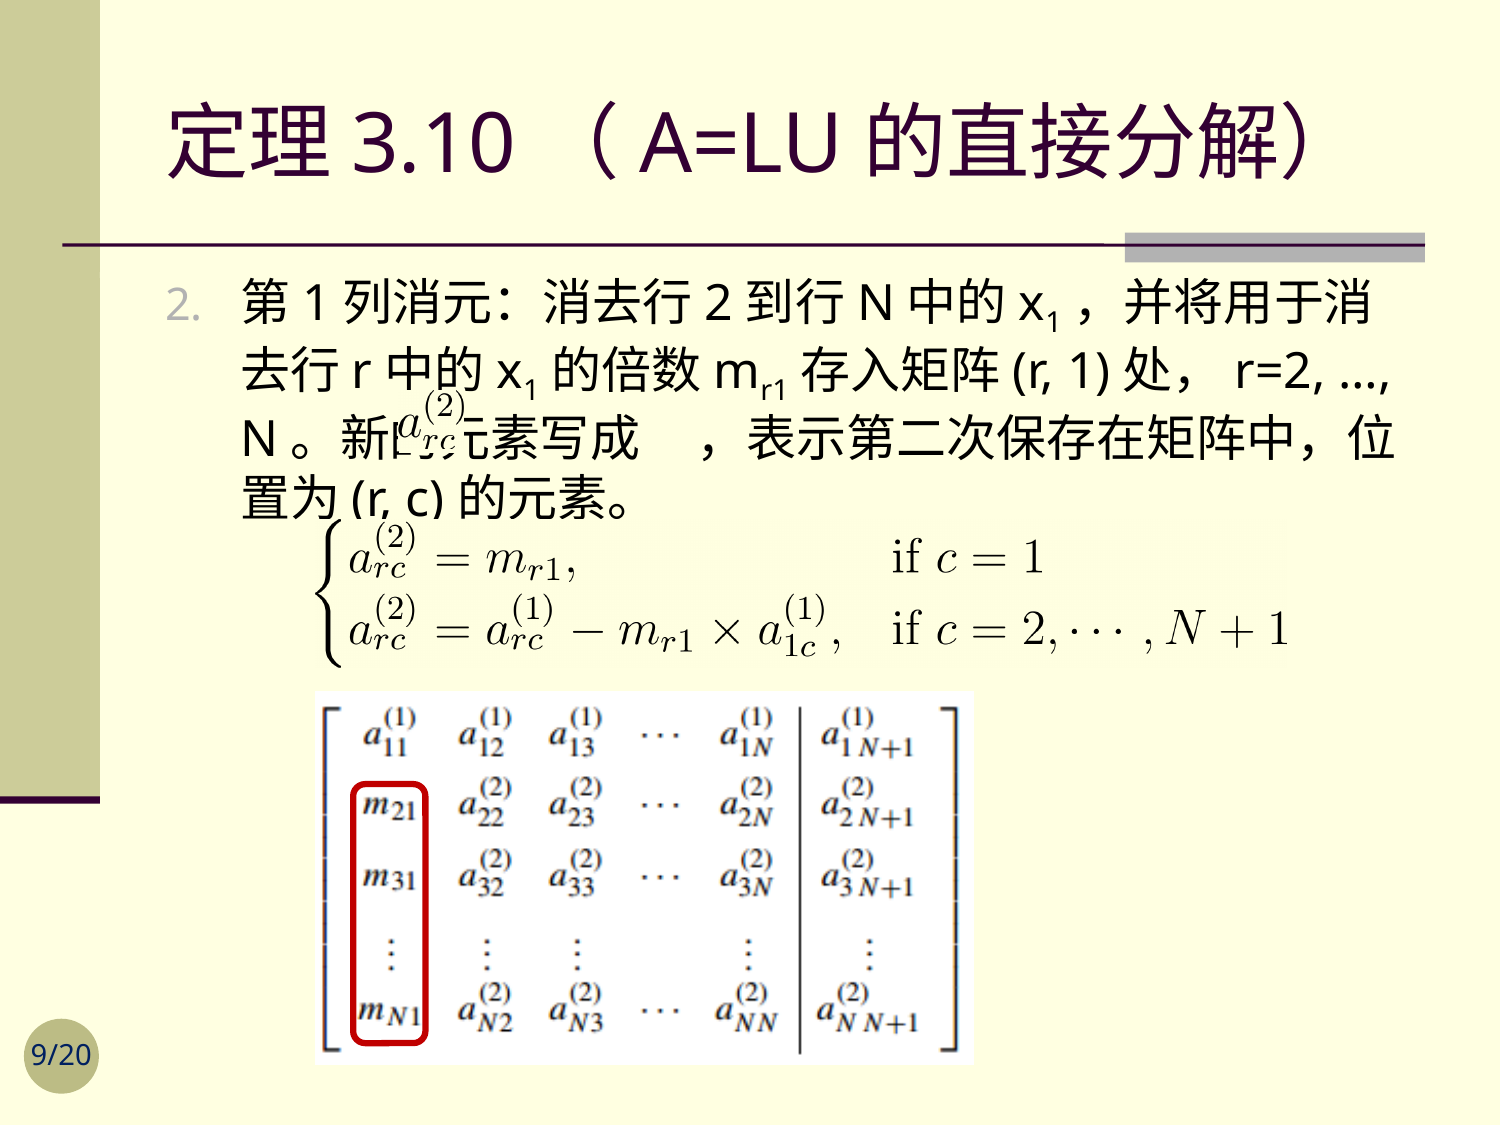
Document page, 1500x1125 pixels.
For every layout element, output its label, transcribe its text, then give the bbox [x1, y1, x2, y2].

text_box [315, 691, 974, 1065]
title 定理3.10（A=LU的直接分解） [150, 45, 1425, 234]
list 第1列消元：消去行2到行N中的x1，并将用于消去行r中的x1的倍数mr1存入矩阵(r, 1)处，r=2, …, N。新的元素写成 ，表示第二次保存在矩阵中，位置为(r, c)的元素。 [150, 262, 1425, 1006]
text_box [313, 515, 1289, 673]
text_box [396, 386, 466, 454]
